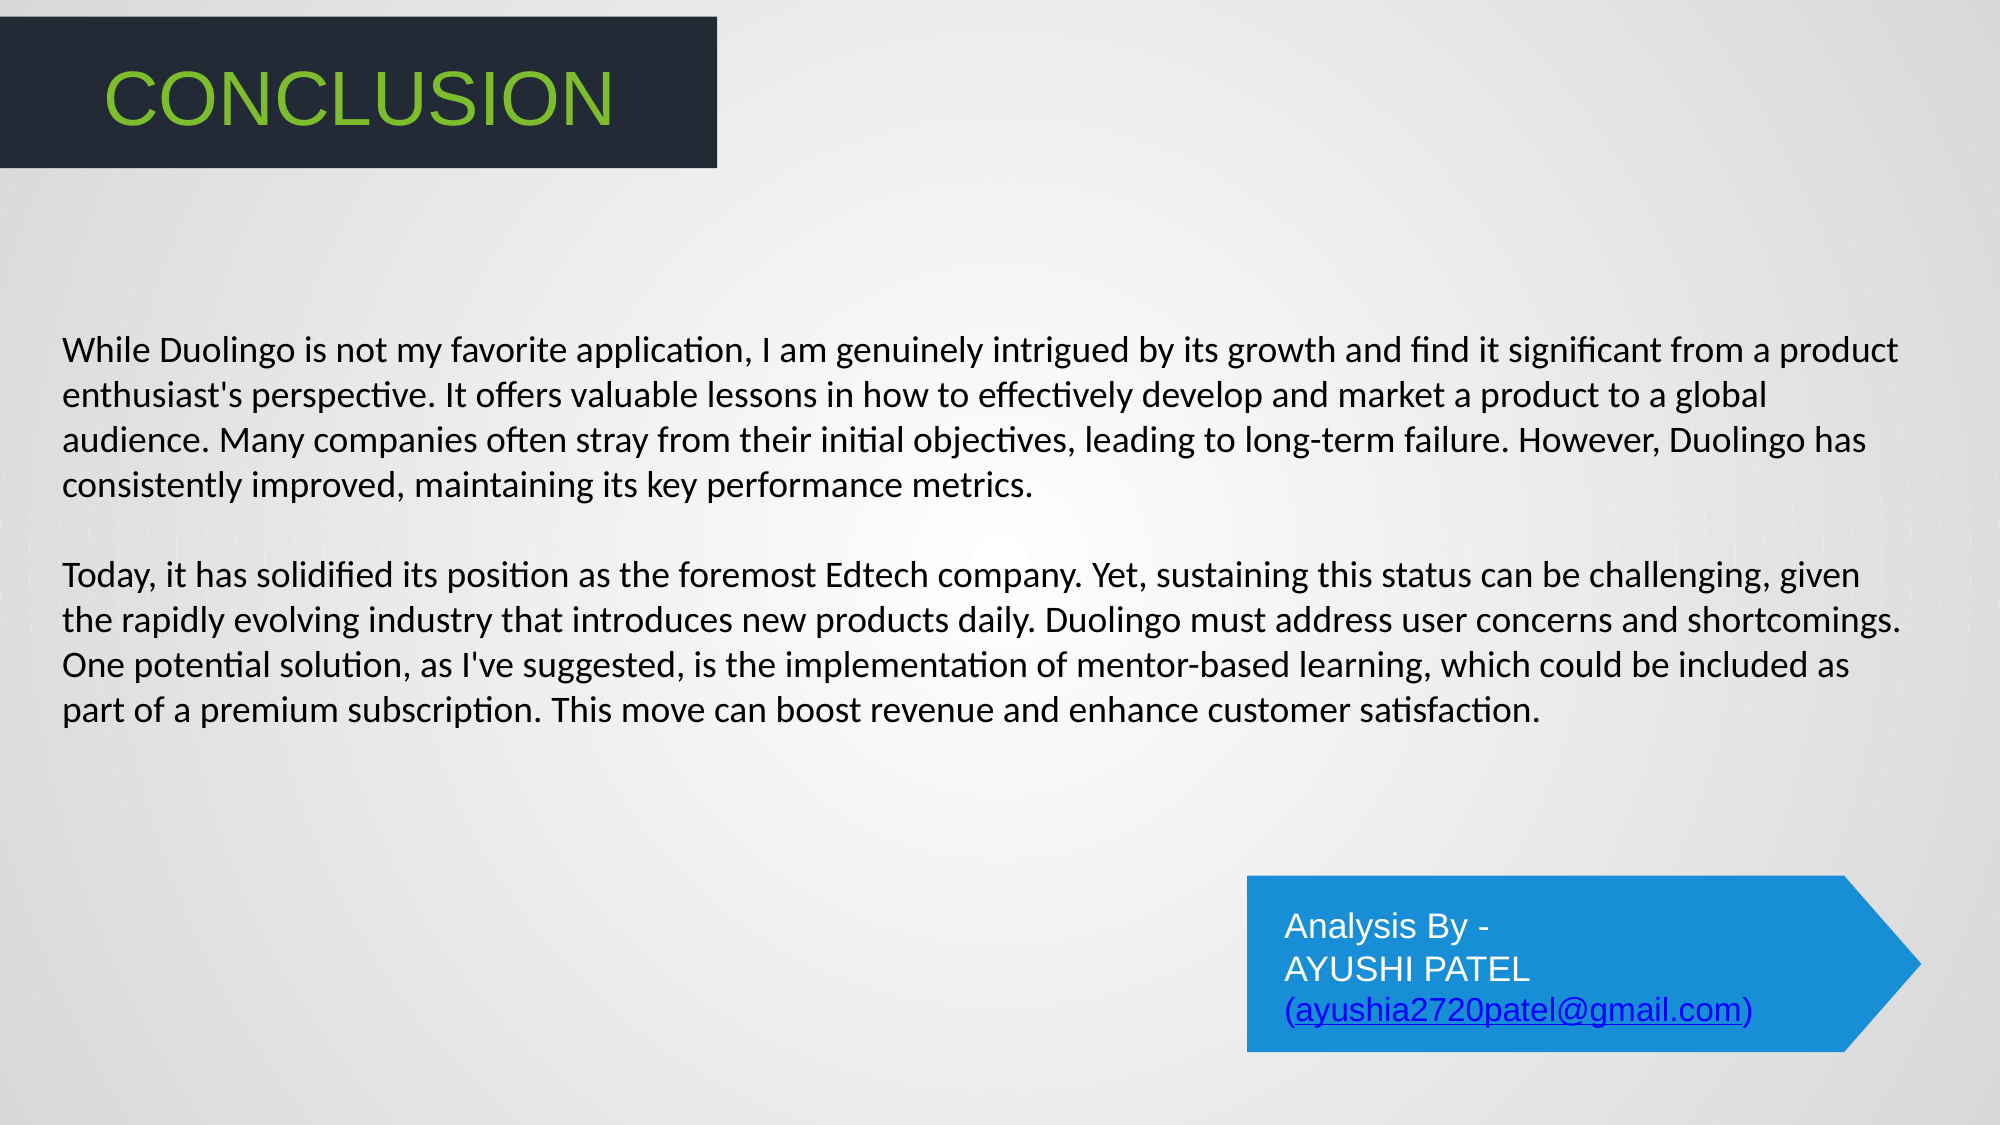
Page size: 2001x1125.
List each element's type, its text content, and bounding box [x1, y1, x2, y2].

text_box CONCLUSION [88, 40, 1010, 148]
text_box [1247, 875, 1922, 1053]
text_box Analysis By - AYUSHI PATEL (ayushia2720patel@gmail.com) [1269, 888, 1838, 1040]
text_box [0, 16, 718, 169]
text_box While Duolingo is not my favorite application, I am genuinely intrigued by its growth and find it significant from a product enthusiast's perspective. It offers valuable lessons in how to effectively develop and market a product to a global audience. Many companies often stray from their initial objectives, leading to long-term failure. However, Duolingo has consistently improved, maintaining its key performance metrics. Today, it has solidified its position as the foremost Edtech company. Yet, sustaining this status can be challenging, given the rapidly evolving industry that introduces new products daily. Duolingo must address user concerns and shortcomings. One potential solution, as I've suggested, is the implementation of mentor-based learning, which could be included as part of a premium subscription. This move can boost revenue and enhance customer satisfaction. [47, 309, 1922, 778]
